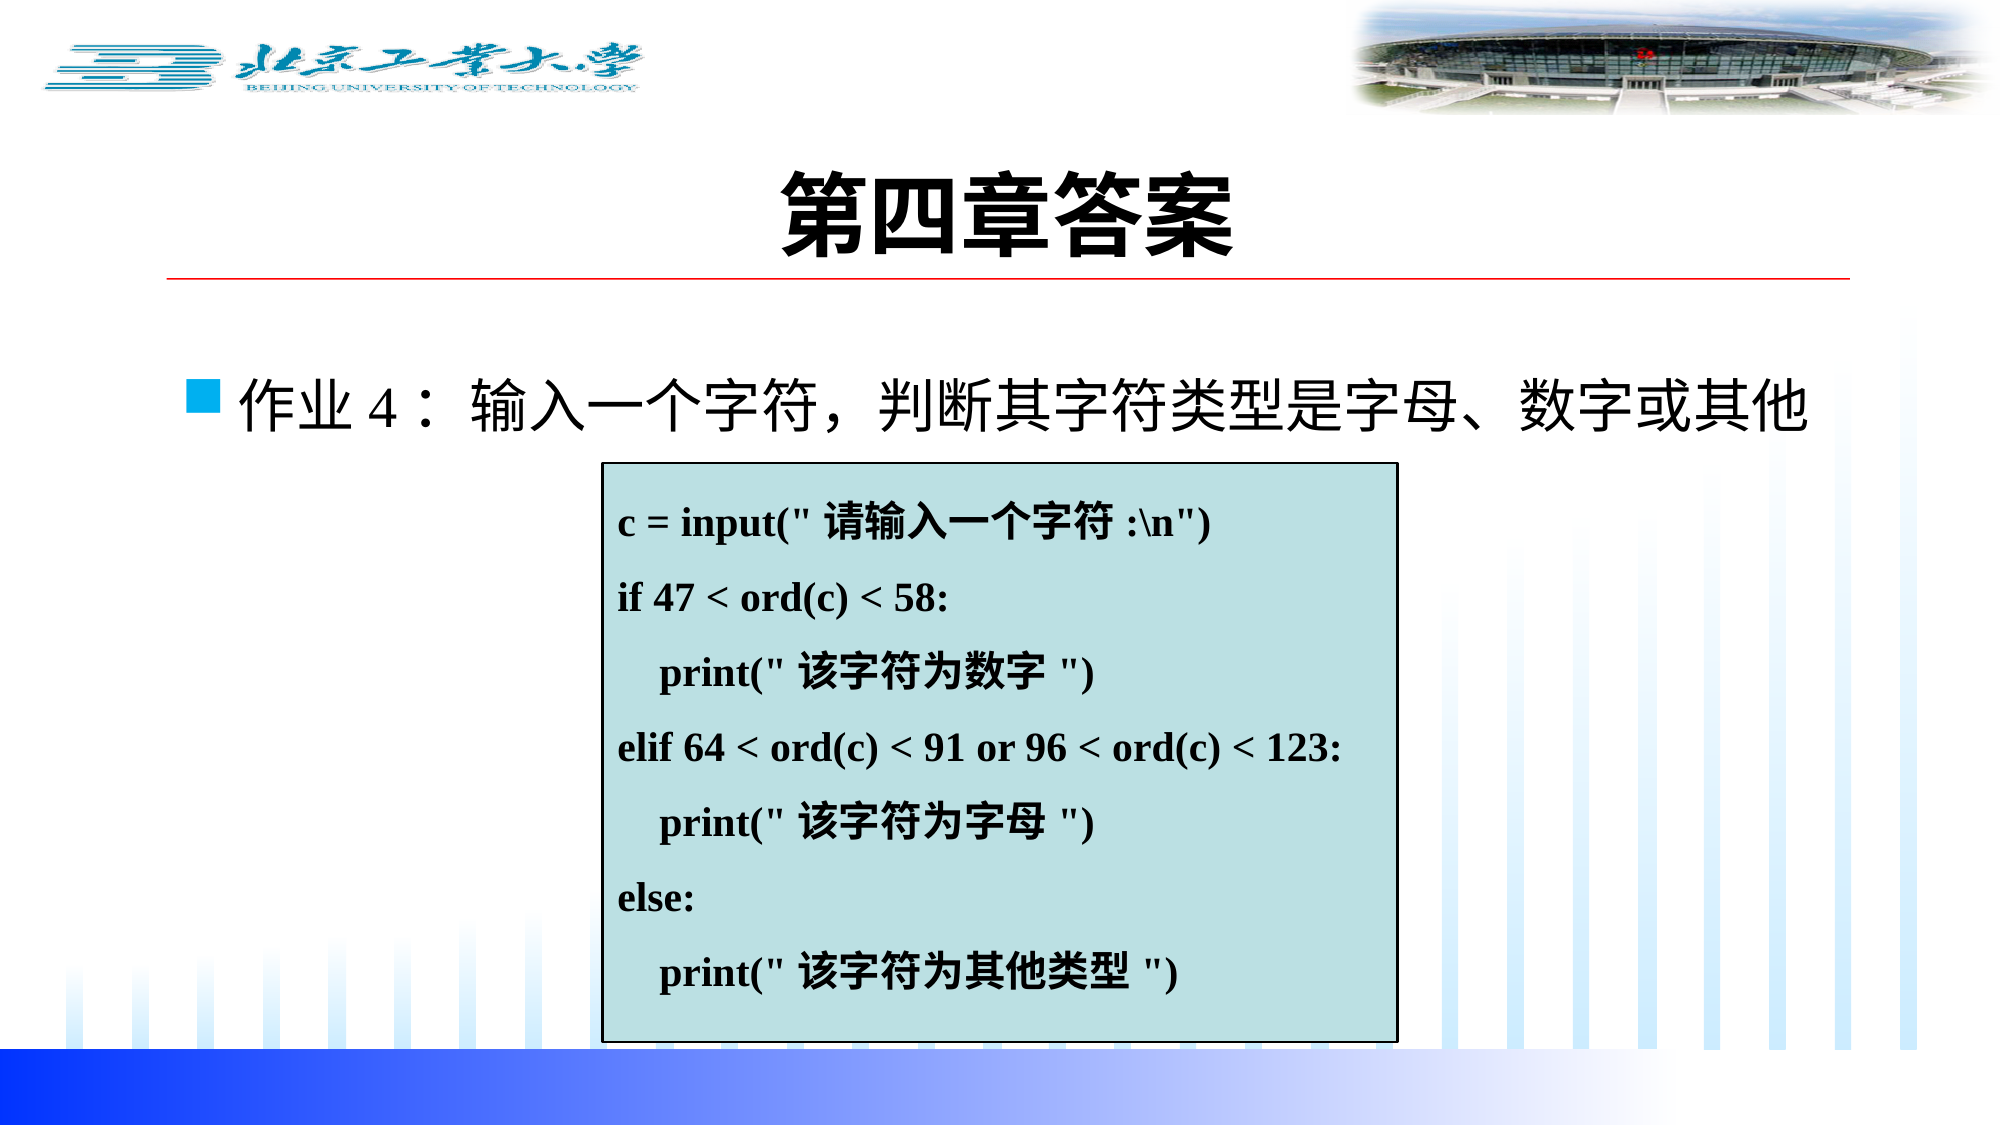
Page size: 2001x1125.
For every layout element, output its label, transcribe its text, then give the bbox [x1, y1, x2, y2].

text_box 第四章答案 [166, 137, 1847, 289]
text_box 作业4：输入一个字符，判断其字符类型是字母、数字或其他 [166, 326, 1900, 965]
title 第六章例题 [432, 1050, 436, 1125]
picture [23, 36, 707, 102]
text_box c = input("请输入一个字符:\n") if 47 < ord(c) < 58: print("该字符为数字") elif 64 < ord(c) < 91 or 96 < ord(c) < 123: print("该字符为字母") else: print("该字符为其他类型") [602, 462, 1398, 1043]
picture [1346, 0, 2000, 115]
